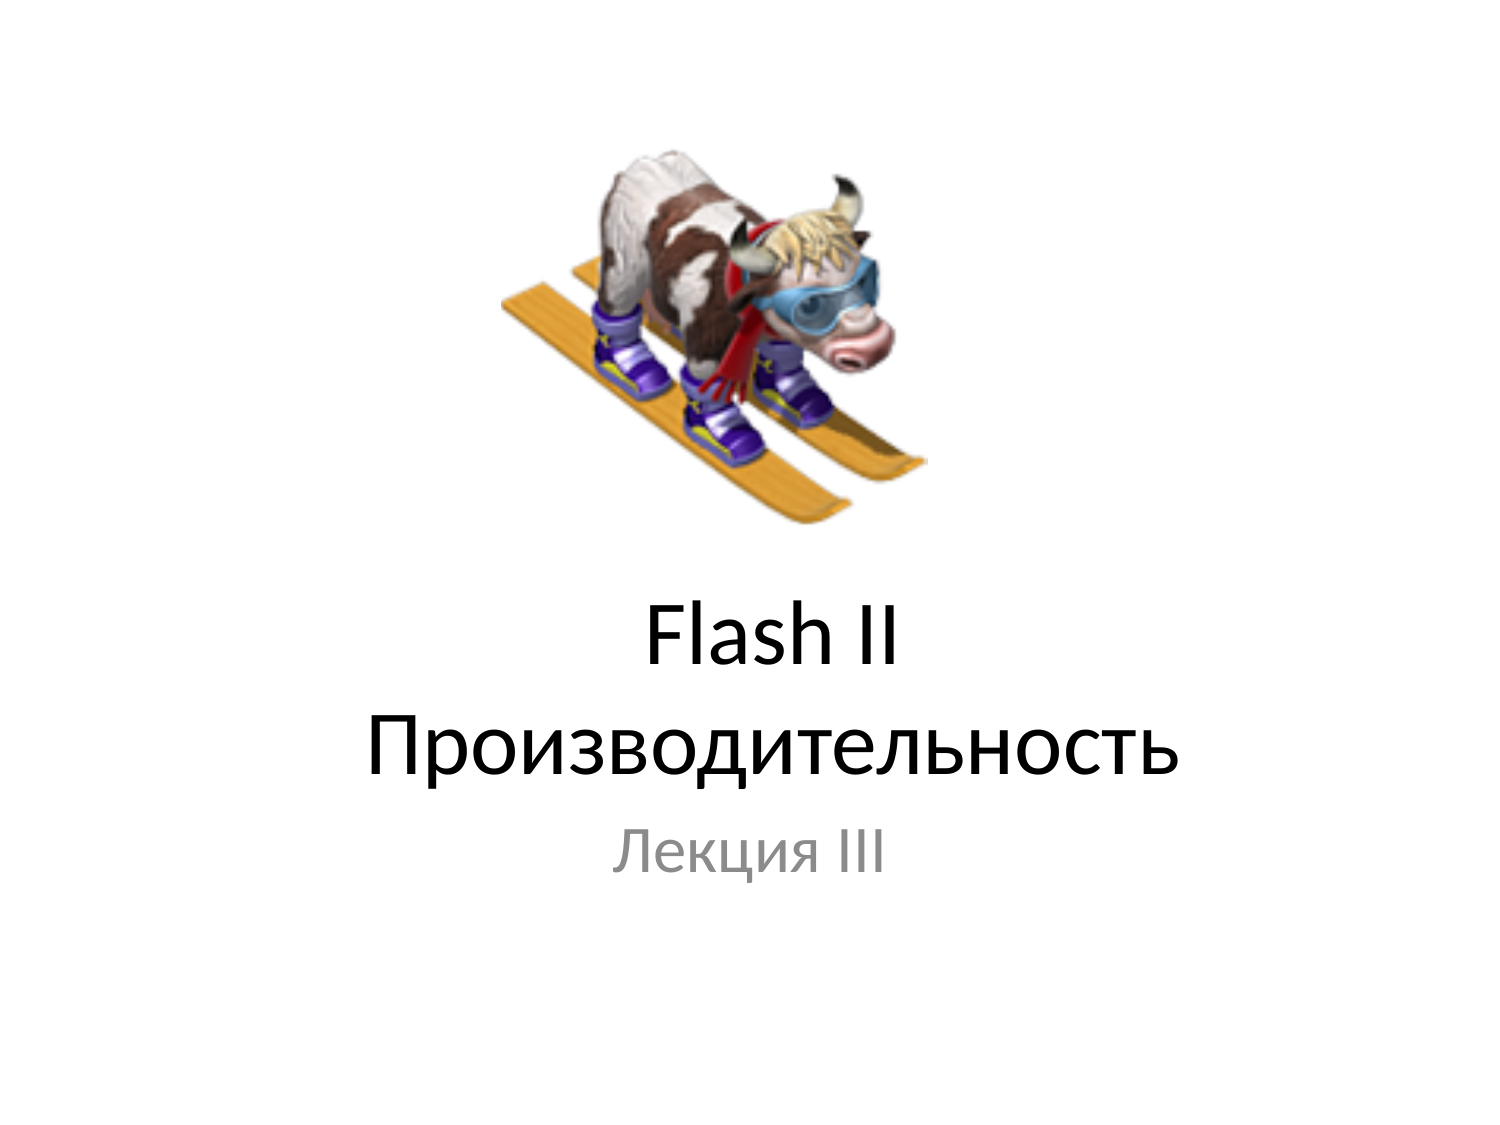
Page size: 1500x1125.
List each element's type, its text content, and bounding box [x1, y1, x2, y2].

subtitle Лекция III [225, 798, 1275, 925]
picture [501, 125, 928, 551]
title Flash II Производительность [135, 562, 1411, 804]
